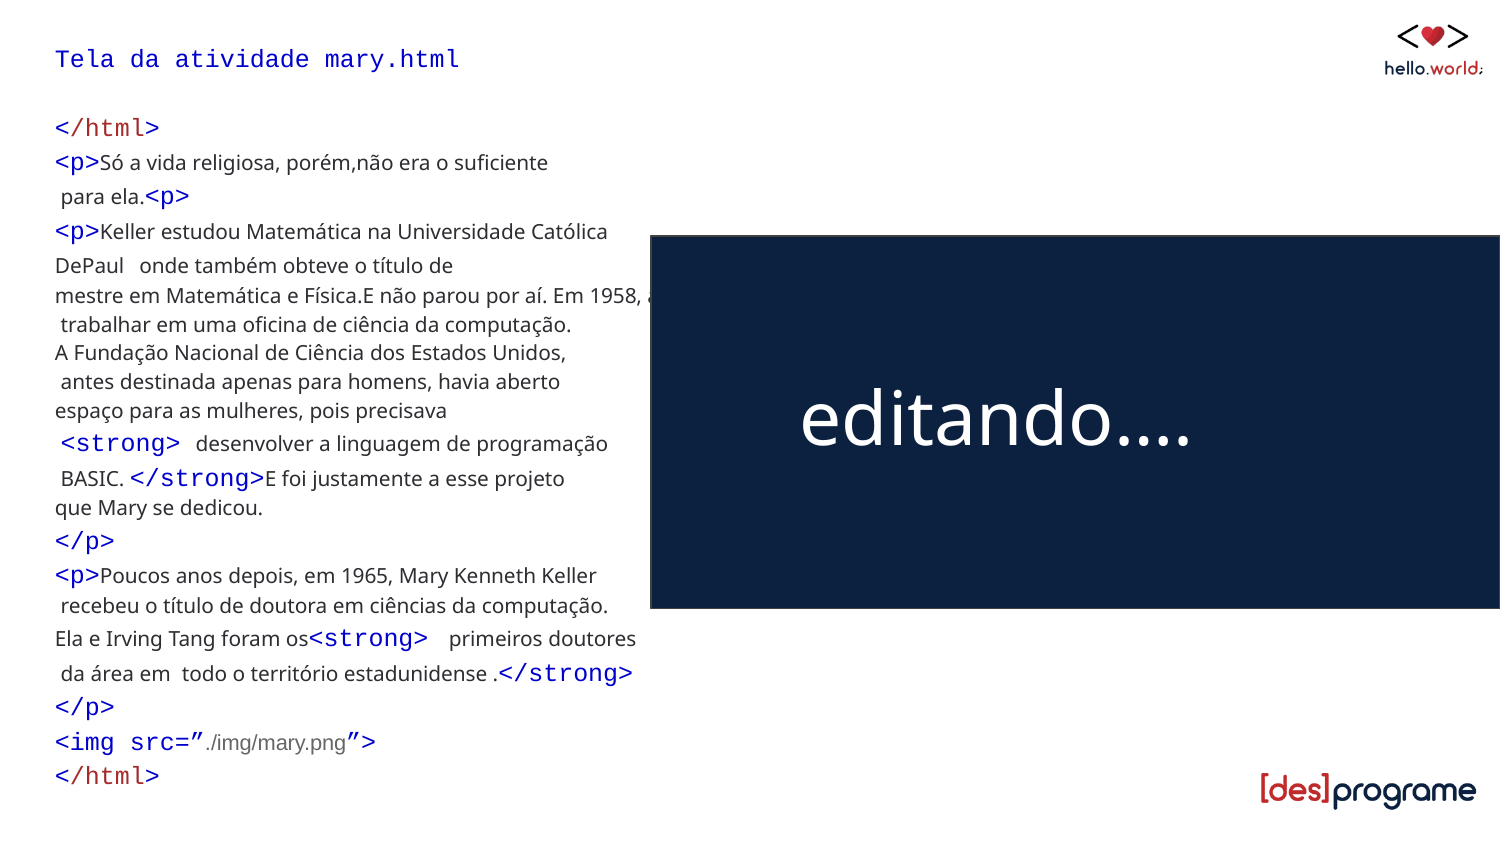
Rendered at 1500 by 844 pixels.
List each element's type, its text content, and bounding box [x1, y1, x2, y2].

text_box Tela da atividade mary.html </html> <p>Só a vida religiosa, porém,não era o suficiente para ela.<p> <p>Keller estudou Matemática na Universidade Católica DePaul onde também obteve o título de mestre em Matemática e Física.E não parou por aí. Em 1958, a Irmã começou a trabalhar em uma oficina de ciência da computação. A Fundação Nacional de Ciência dos Estados Unidos, antes destinada apenas para homens, havia aberto espaço para as mulheres, pois precisava <strong> desenvolver a linguagem de programação BASIC. </strong>E foi justamente a esse projeto que Mary se dedicou. </p> <p>Poucos anos depois, em 1965, Mary Kenneth Keller recebeu o título de doutora em ciências da computação. Ela e Irving Tang foram os<strong> primeiros doutores da área em todo o território estadunidense .</strong> </p> <img src=”./img/mary.png”> </html> [40, 123, 1287, 705]
text_box [651, 235, 1500, 609]
picture [1380, 19, 1484, 80]
picture [1259, 769, 1478, 813]
text_box editando…. [784, 355, 1500, 489]
